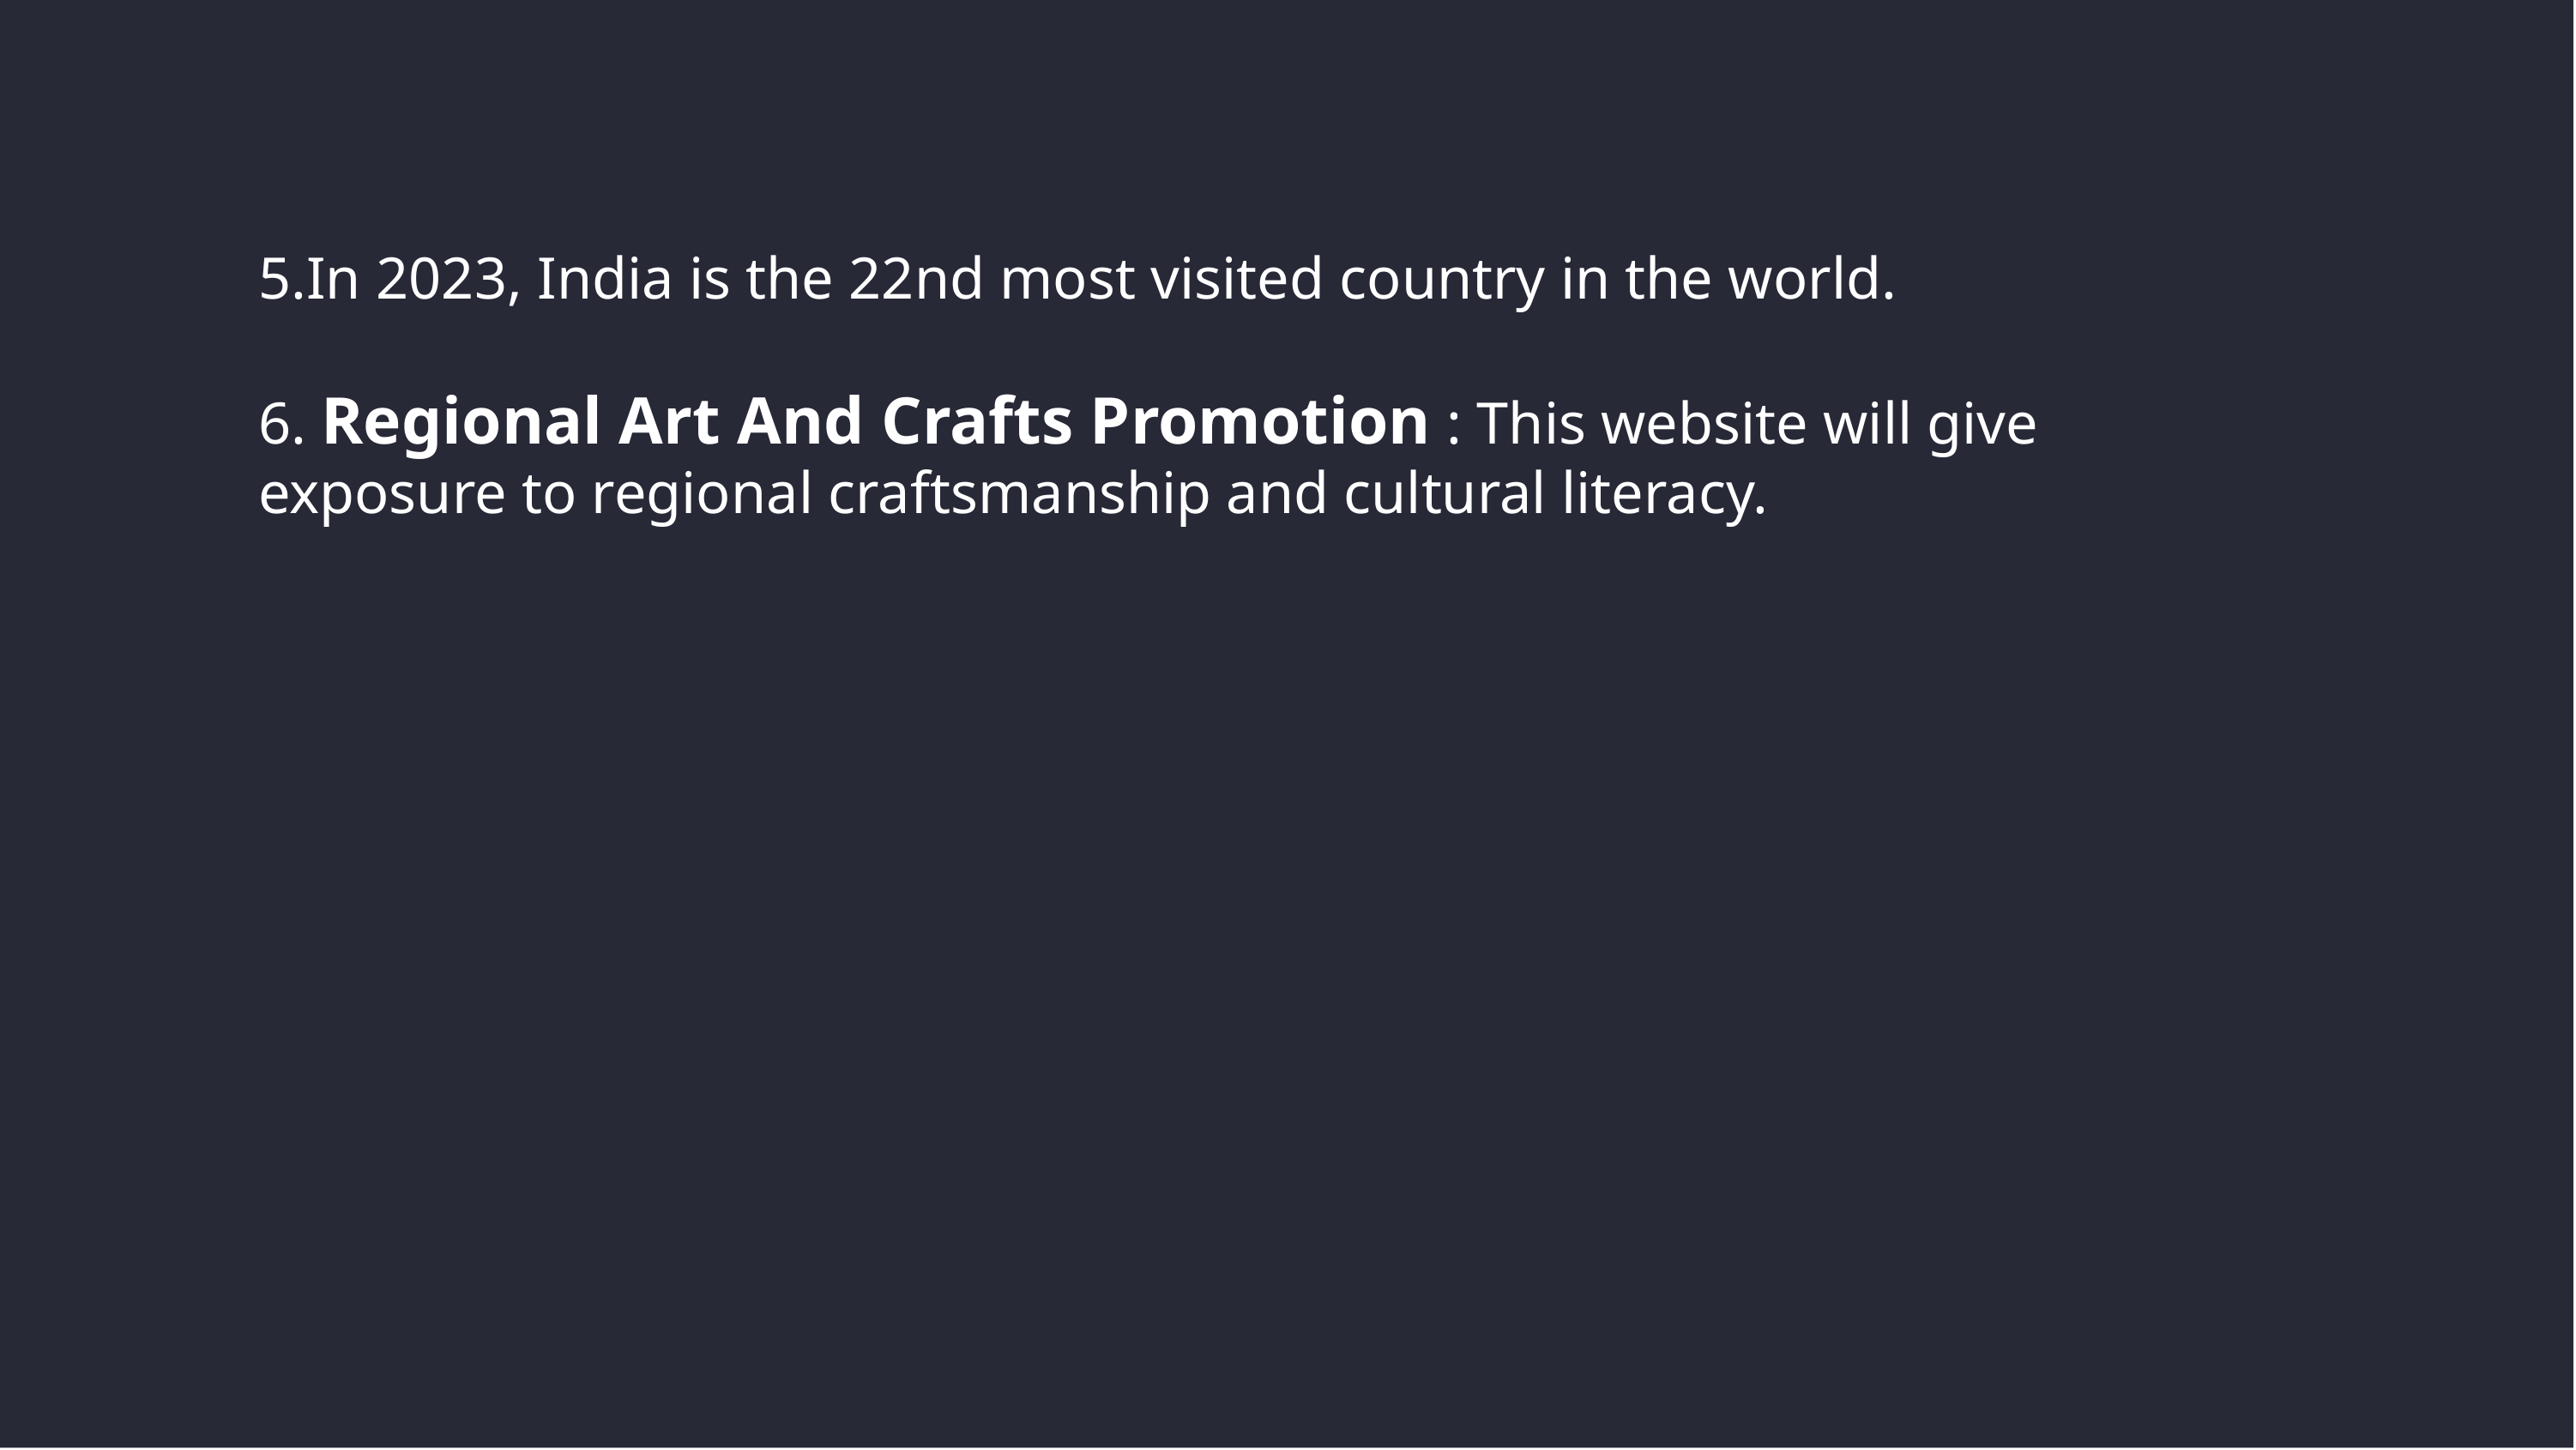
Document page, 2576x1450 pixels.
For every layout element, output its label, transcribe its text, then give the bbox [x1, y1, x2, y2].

subtitle 5.In 2023, India is the 22nd most visited country in the world. 6. Regional Art And Crafts Promotion : This website will give exposure to regional craftsmanship and cultural literacy. [258, 242, 2061, 600]
